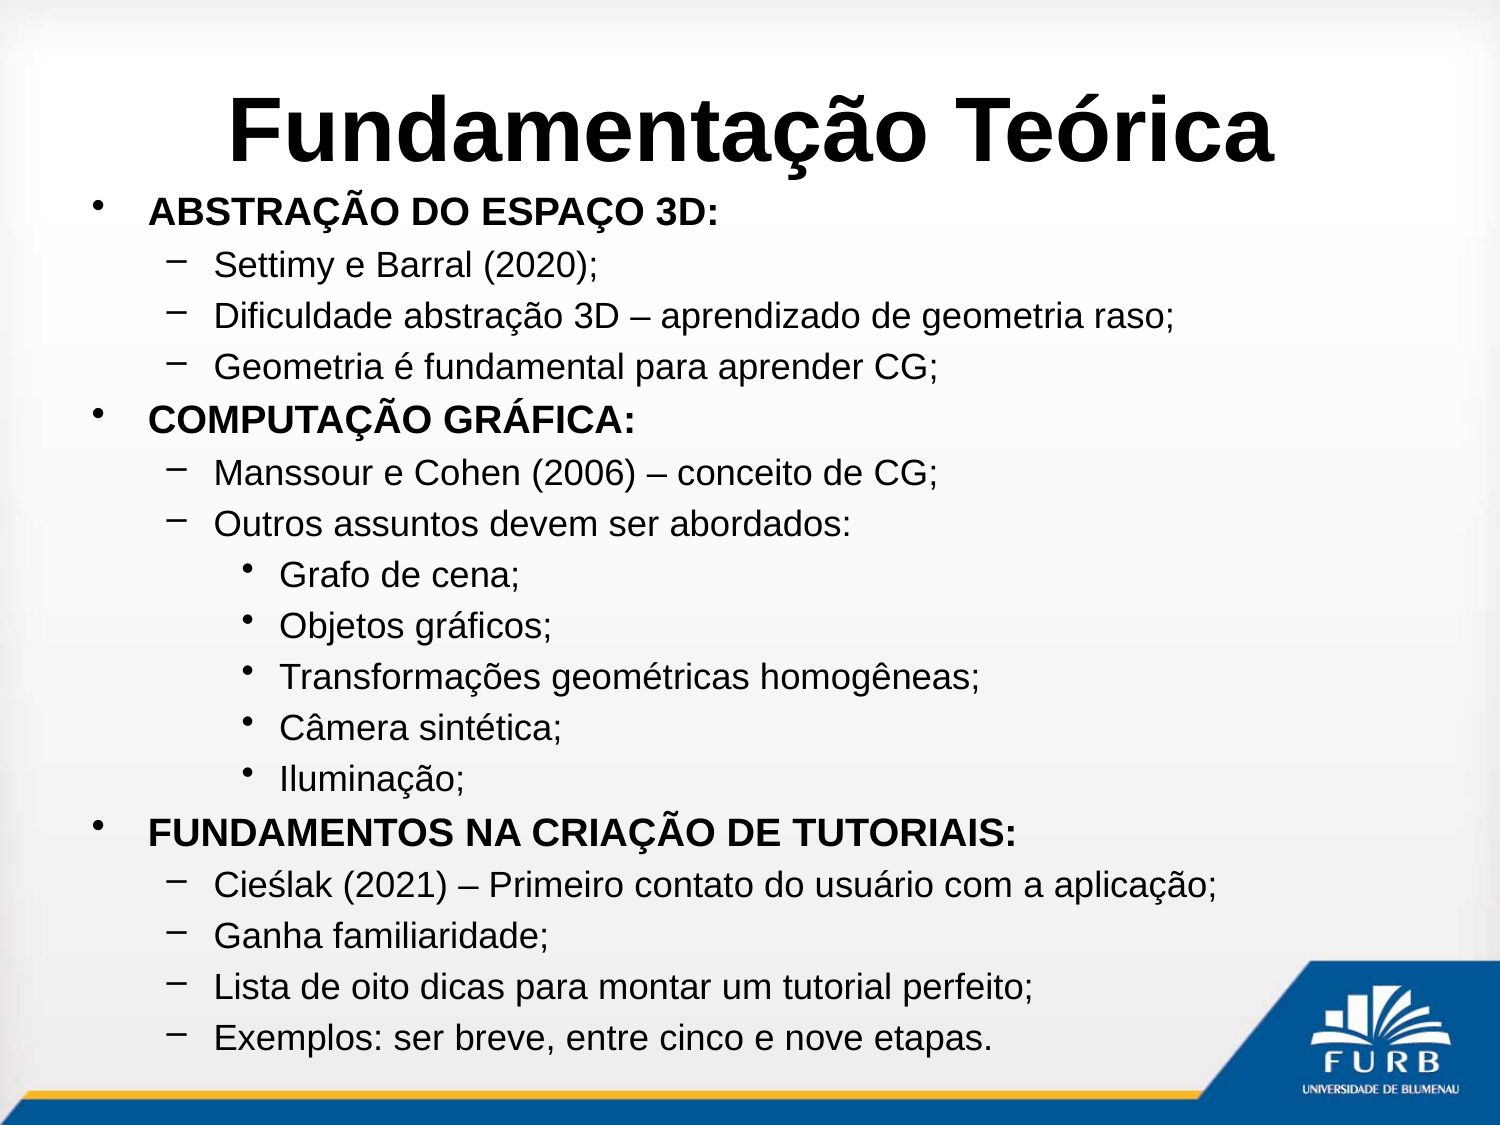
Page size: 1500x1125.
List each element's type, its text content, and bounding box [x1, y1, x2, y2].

picture [0, 0, 1500, 1125]
title Fundamentação Teórica [76, 30, 1427, 219]
list ABSTRAÇÃO DO ESPAÇO 3D: Settimy e Barral (2020); Dificuldade abstração 3D – aprendizado de geometria raso; Geometria é fundamental para aprender CG; COMPUTAÇÃO GRÁFICA: Manssour e Cohen (2006) – conceito de CG; Outros assuntos devem ser abordados: Grafo de cena; Objetos gráficos; Transformações geométricas homogêneas; Câmera sintética; Iluminação; FUNDAMENTOS NA CRIAÇÃO DE TUTORIAIS: Cieślak (2021) – Primeiro contato do usuário com a aplicação; Ganha familiaridade; Lista de oito dicas para montar um tutorial perfeito; Exemplos: ser breve, entre cinco e nove etapas. [76, 178, 1389, 947]
